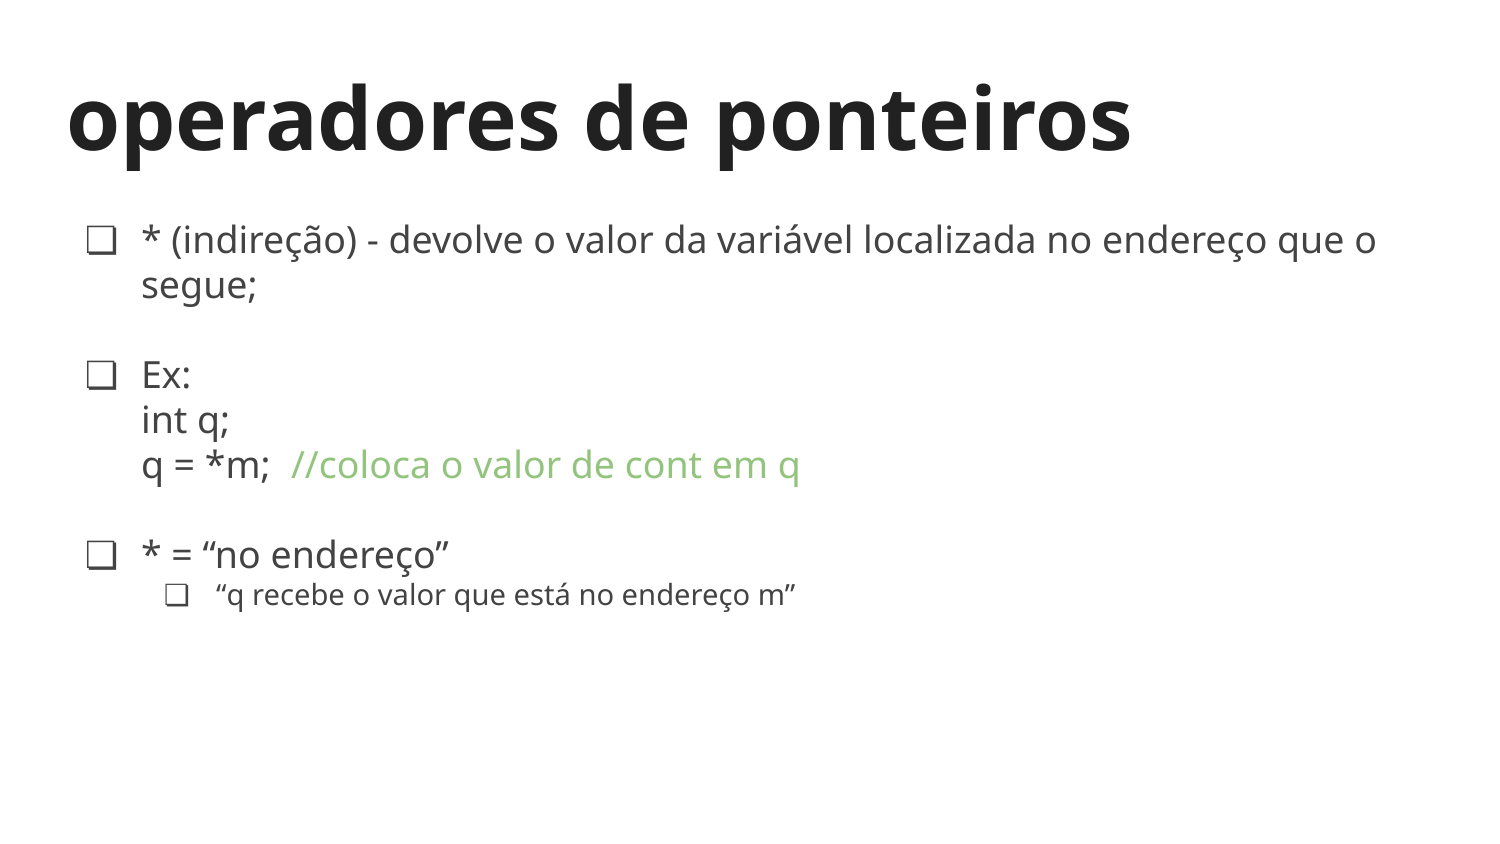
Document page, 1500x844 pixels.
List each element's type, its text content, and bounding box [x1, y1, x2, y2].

list * (indireção) - devolve o valor da variável localizada no endereço que o segue; Ex: int q; q = *m; //coloca o valor de cont em q * = “no endereço” “q recebe o valor que está no endereço m” [51, 201, 1449, 750]
title operadores de ponteiros [51, 48, 1449, 180]
